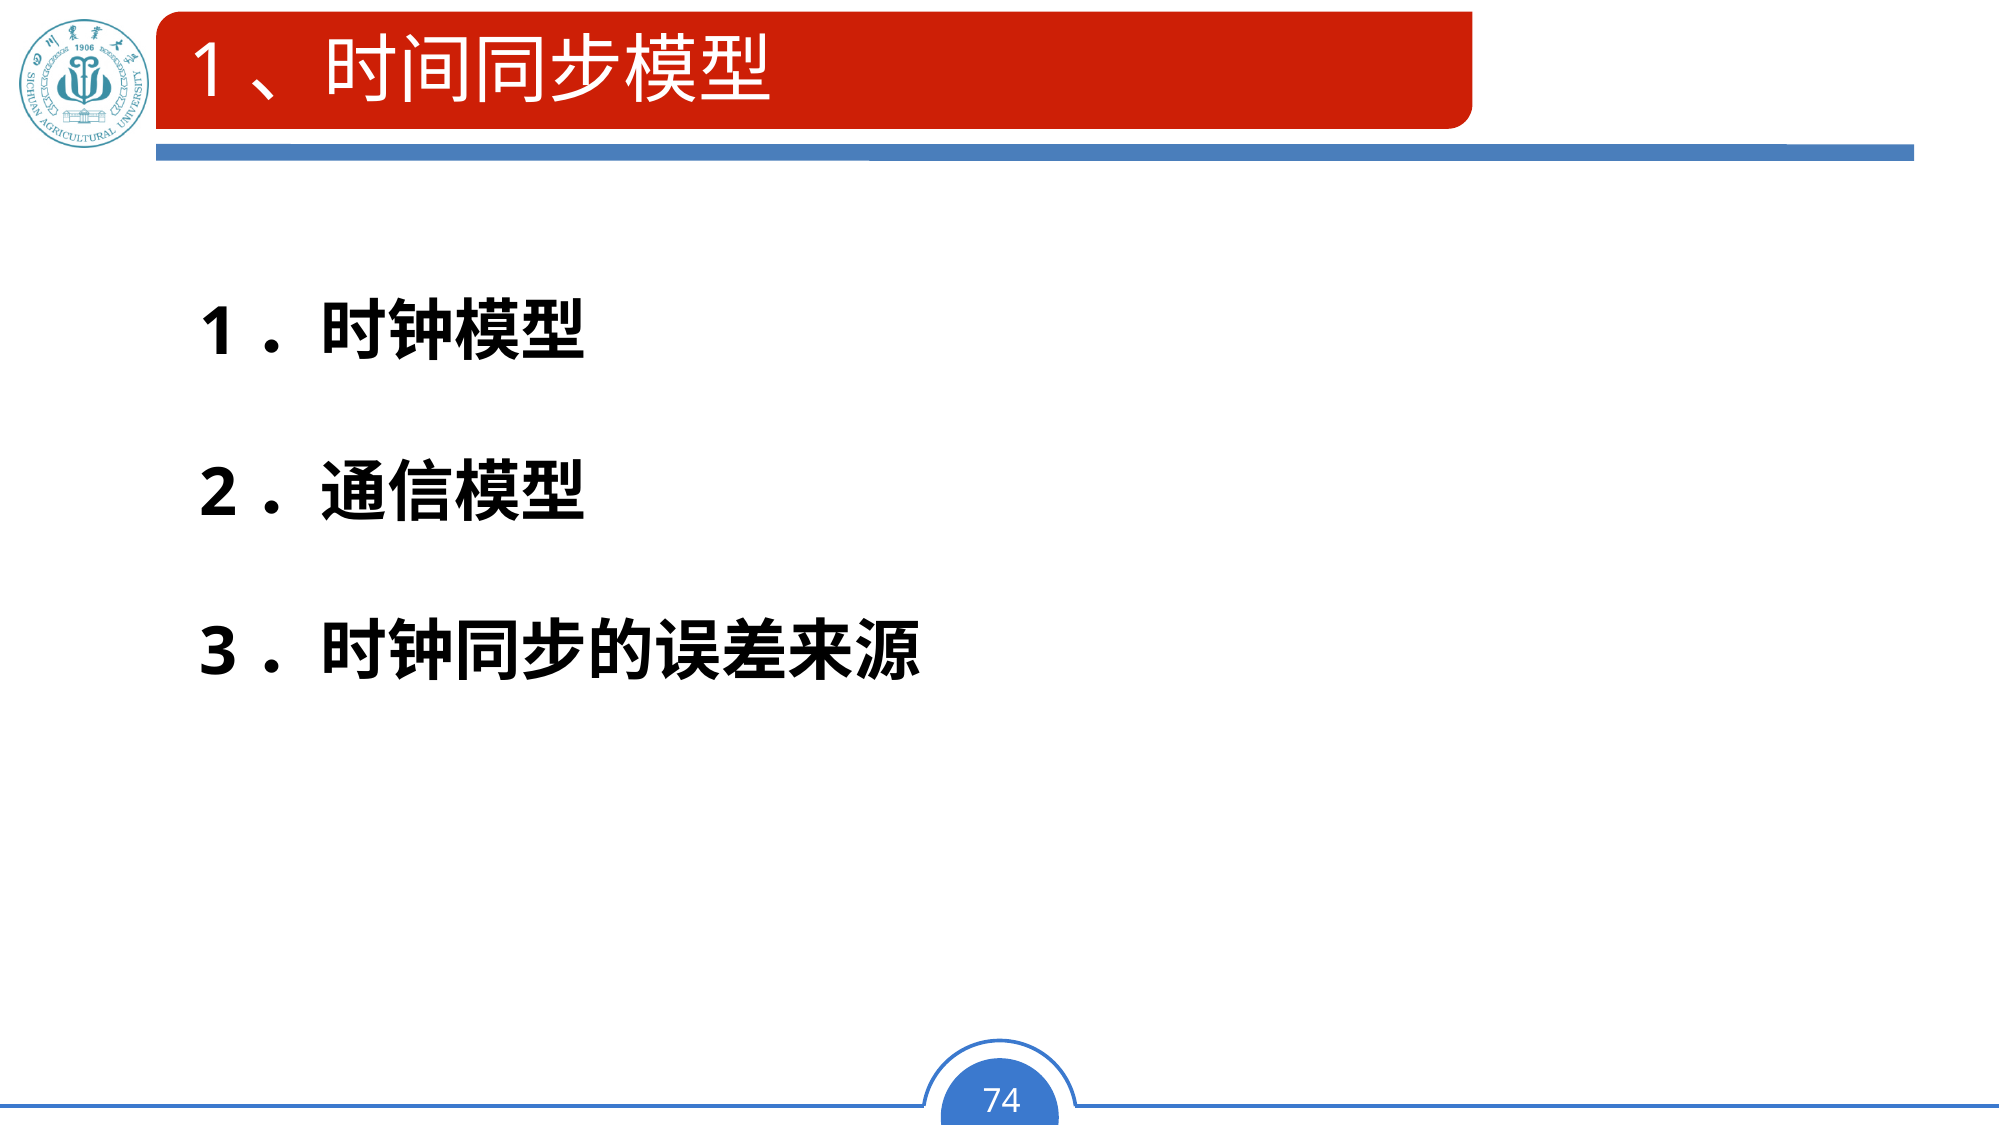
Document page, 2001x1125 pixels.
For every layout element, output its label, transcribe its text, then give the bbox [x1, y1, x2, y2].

title 1、时间同步模型 [173, 14, 1910, 126]
text_box 1．时钟模型 2．通信模型 3．时钟同步的误差来源 [184, 201, 1851, 696]
